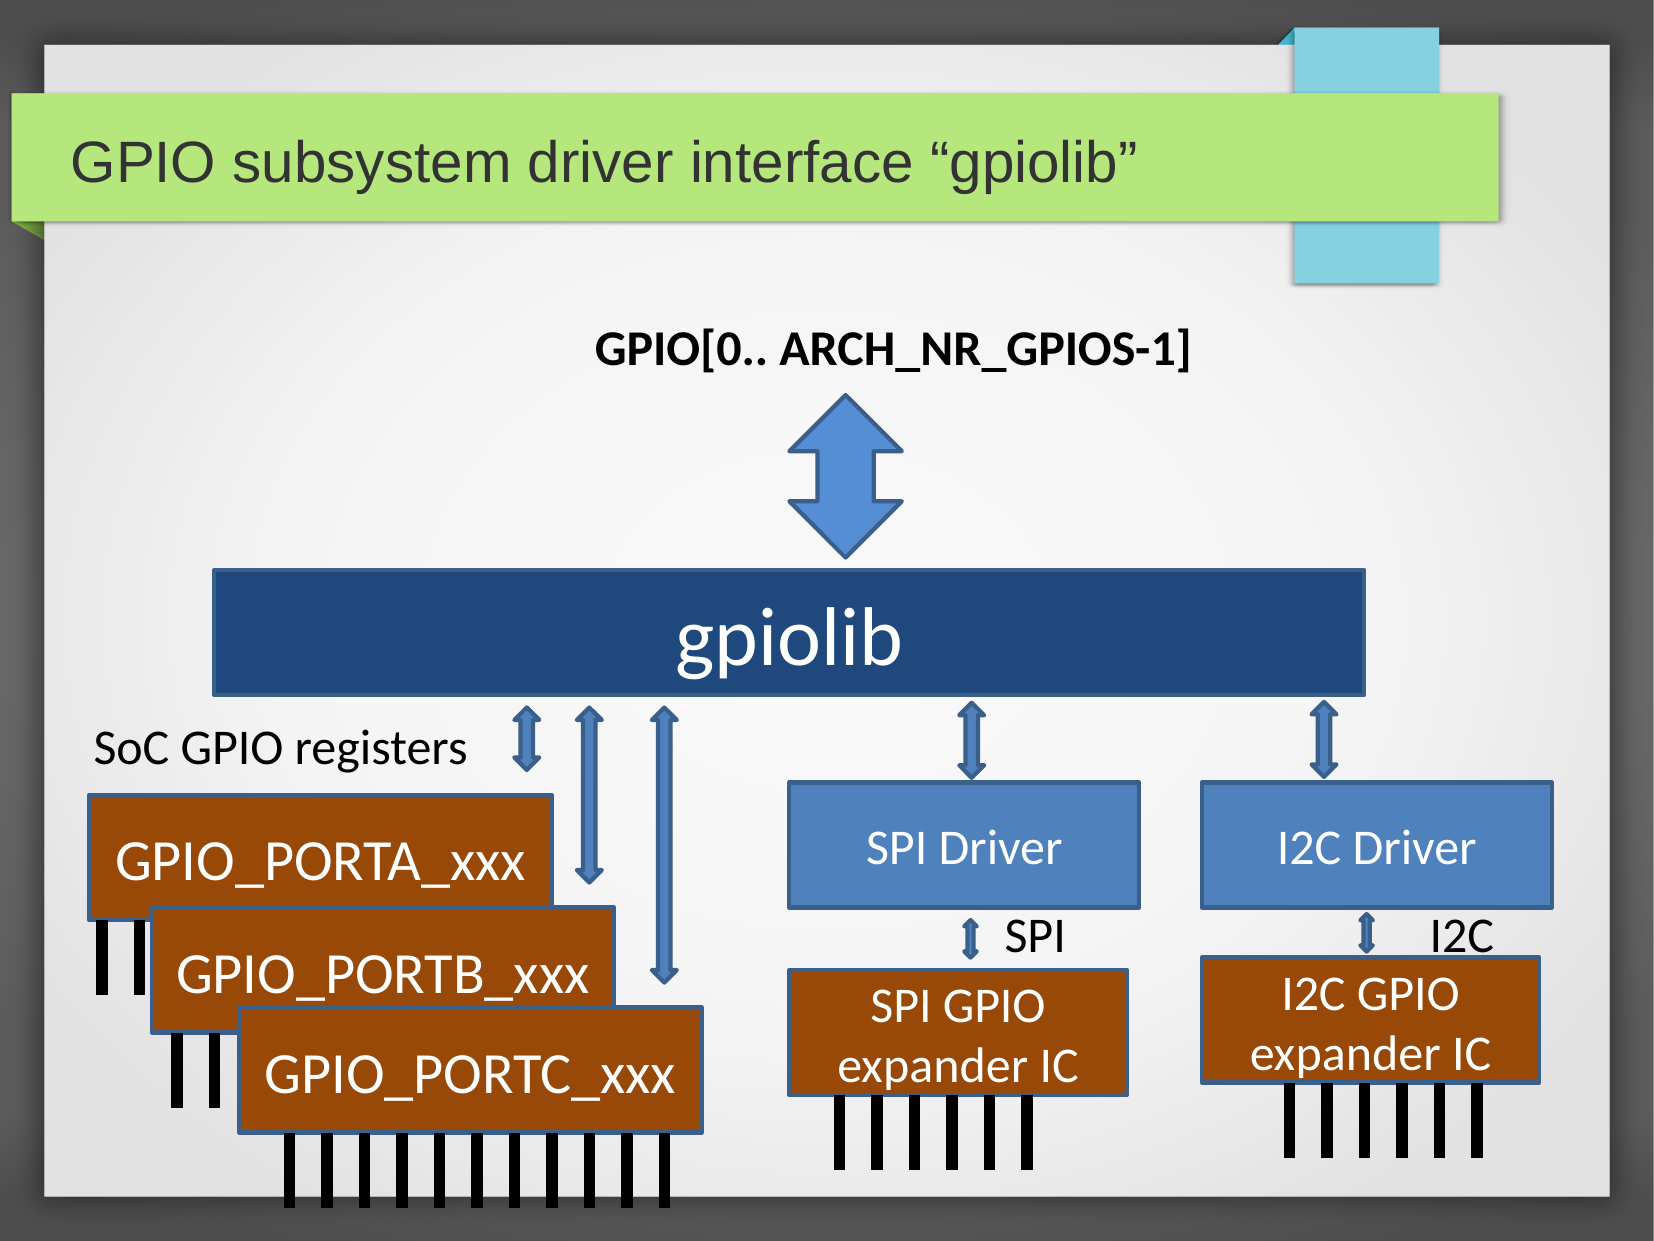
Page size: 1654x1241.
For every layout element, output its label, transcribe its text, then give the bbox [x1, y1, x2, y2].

title GPIO subsystem driver interface “gpiolib” [70, 106, 1452, 213]
text_box [1309, 699, 1339, 780]
text_box I2C Driver [1200, 780, 1554, 910]
text_box GPIO_PORTA_xxx [87, 793, 554, 922]
text_box [512, 705, 542, 773]
text_box SPI [989, 894, 1081, 970]
text_box GPIO_PORTB_xxx [150, 905, 616, 1035]
text_box [787, 392, 904, 560]
text_box SPI Driver [787, 780, 1141, 910]
picture [0, 0, 1654, 1241]
text_box GPIO_PORTC_xxx [237, 1005, 704, 1135]
text_box SoC GPIO registers [78, 707, 483, 783]
text_box I2C GPIO expander IC [1200, 955, 1541, 1085]
text_box SPI GPIO expander IC [787, 968, 1129, 1097]
text_box gpiolib [212, 568, 1366, 697]
text_box [957, 700, 987, 780]
text_box I2C [1414, 894, 1509, 970]
text_box [1358, 911, 1375, 954]
text_box [962, 917, 979, 960]
text_box [649, 705, 679, 985]
text_box [574, 705, 604, 885]
text_box GPIO[0.. ARCH_NR_GPIOS-1] [580, 307, 1208, 383]
